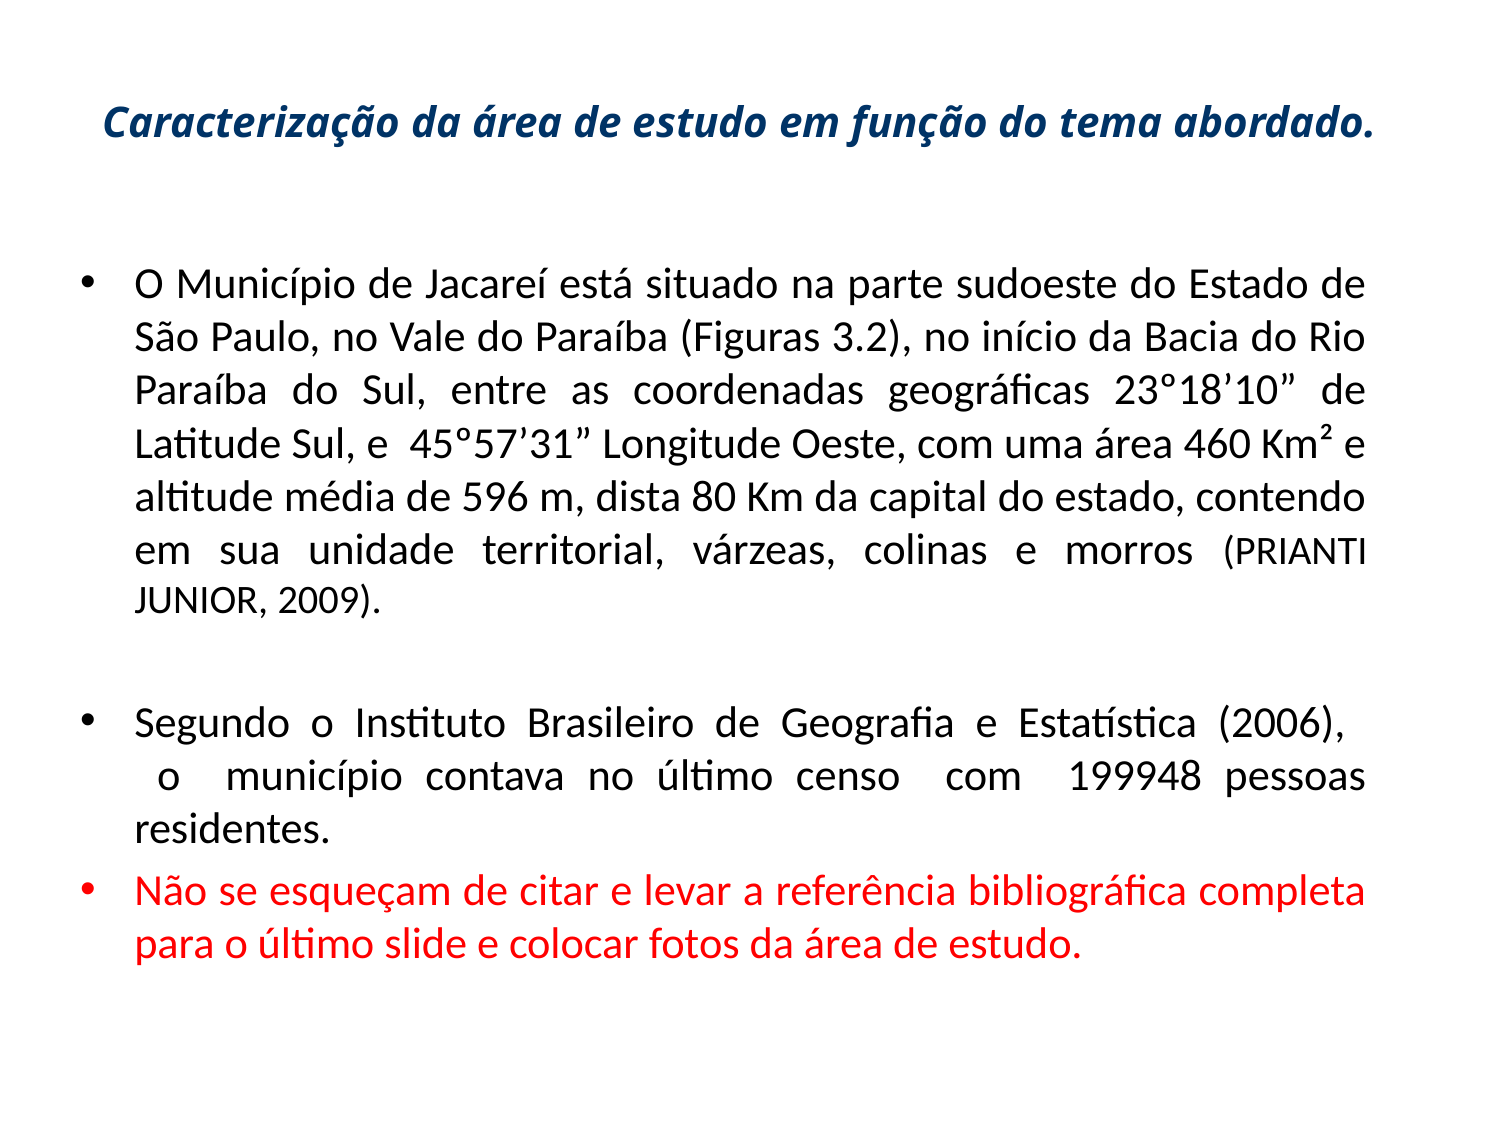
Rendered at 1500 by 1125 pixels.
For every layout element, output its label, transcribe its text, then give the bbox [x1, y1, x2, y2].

list O Município de Jacareí está situado na parte sudoeste do Estado de São Paulo, no Vale do Paraíba (Figuras 3.2), no início da Bacia do Rio Paraíba do Sul, entre as coordenadas geográficas 23º18’10” de Latitude Sul, e 45º57’31” Longitude Oeste, com uma área 460 Km² e altitude média de 596 m, dista 80 Km da capital do estado, contendo em sua unidade territorial, várzeas, colinas e morros (PRIANTI JUNIOR, 2009). Segundo o Instituto Brasileiro de Geografia e Estatística (2006), o município contava no último censo com 199948 pessoas residentes. Não se esqueçam de citar e levar a referência bibliográfica completa para o último slide e colocar fotos da área de estudo. [64, 179, 1383, 976]
title Caracterização da área de estudo em função do tema abordado. [64, 81, 1415, 212]
